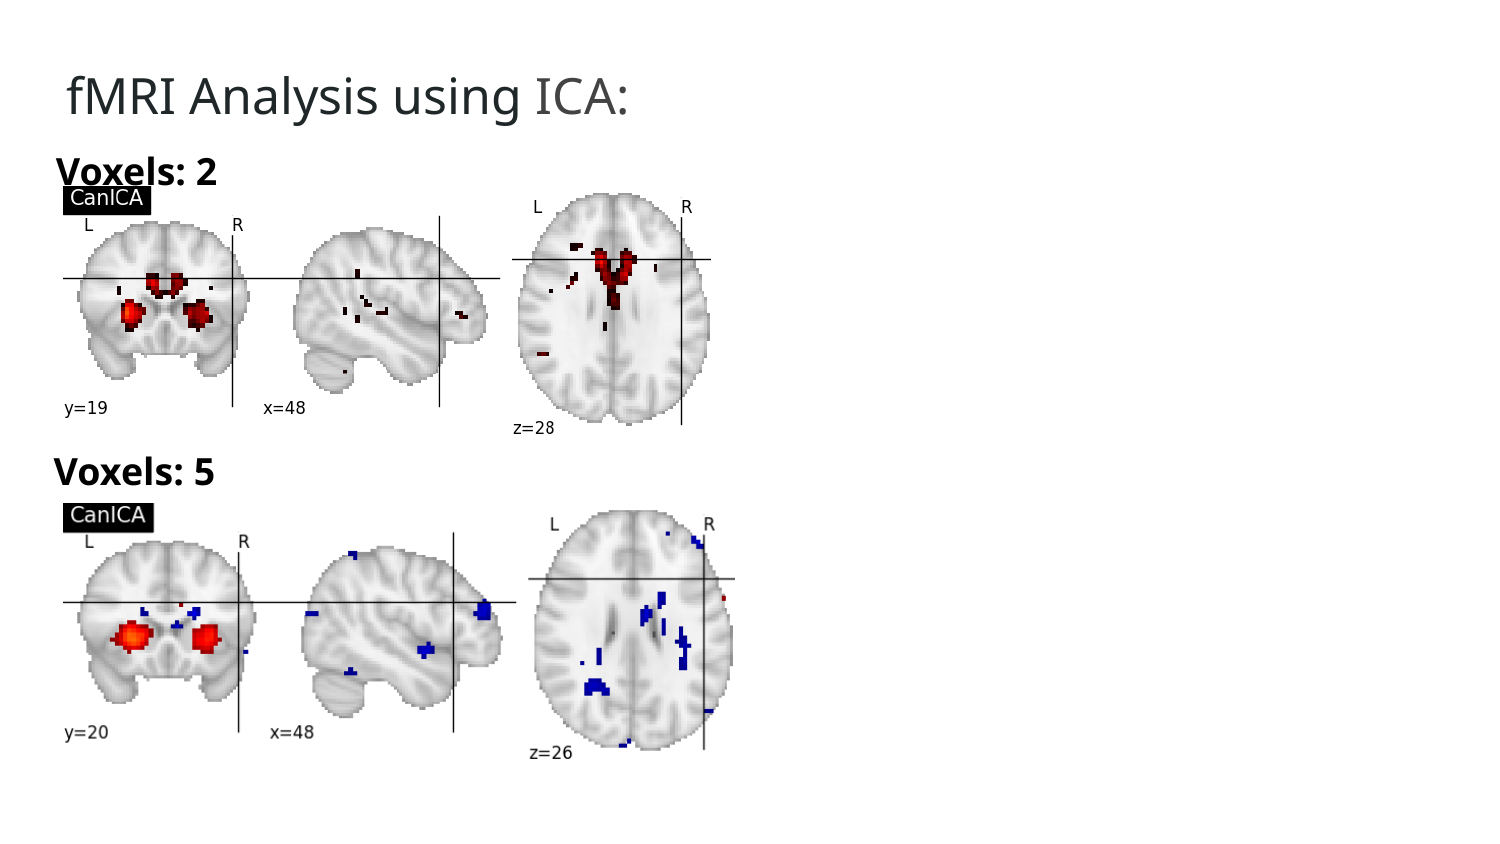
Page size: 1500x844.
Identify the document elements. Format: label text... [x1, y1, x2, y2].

text_box Voxels: 2 [40, 125, 514, 183]
text_box Voxels: 5 [38, 425, 512, 483]
picture [63, 186, 712, 436]
title fMRI Analysis using ICA: [51, 50, 1449, 144]
text_box [72, 154, 1416, 771]
picture [63, 502, 735, 762]
